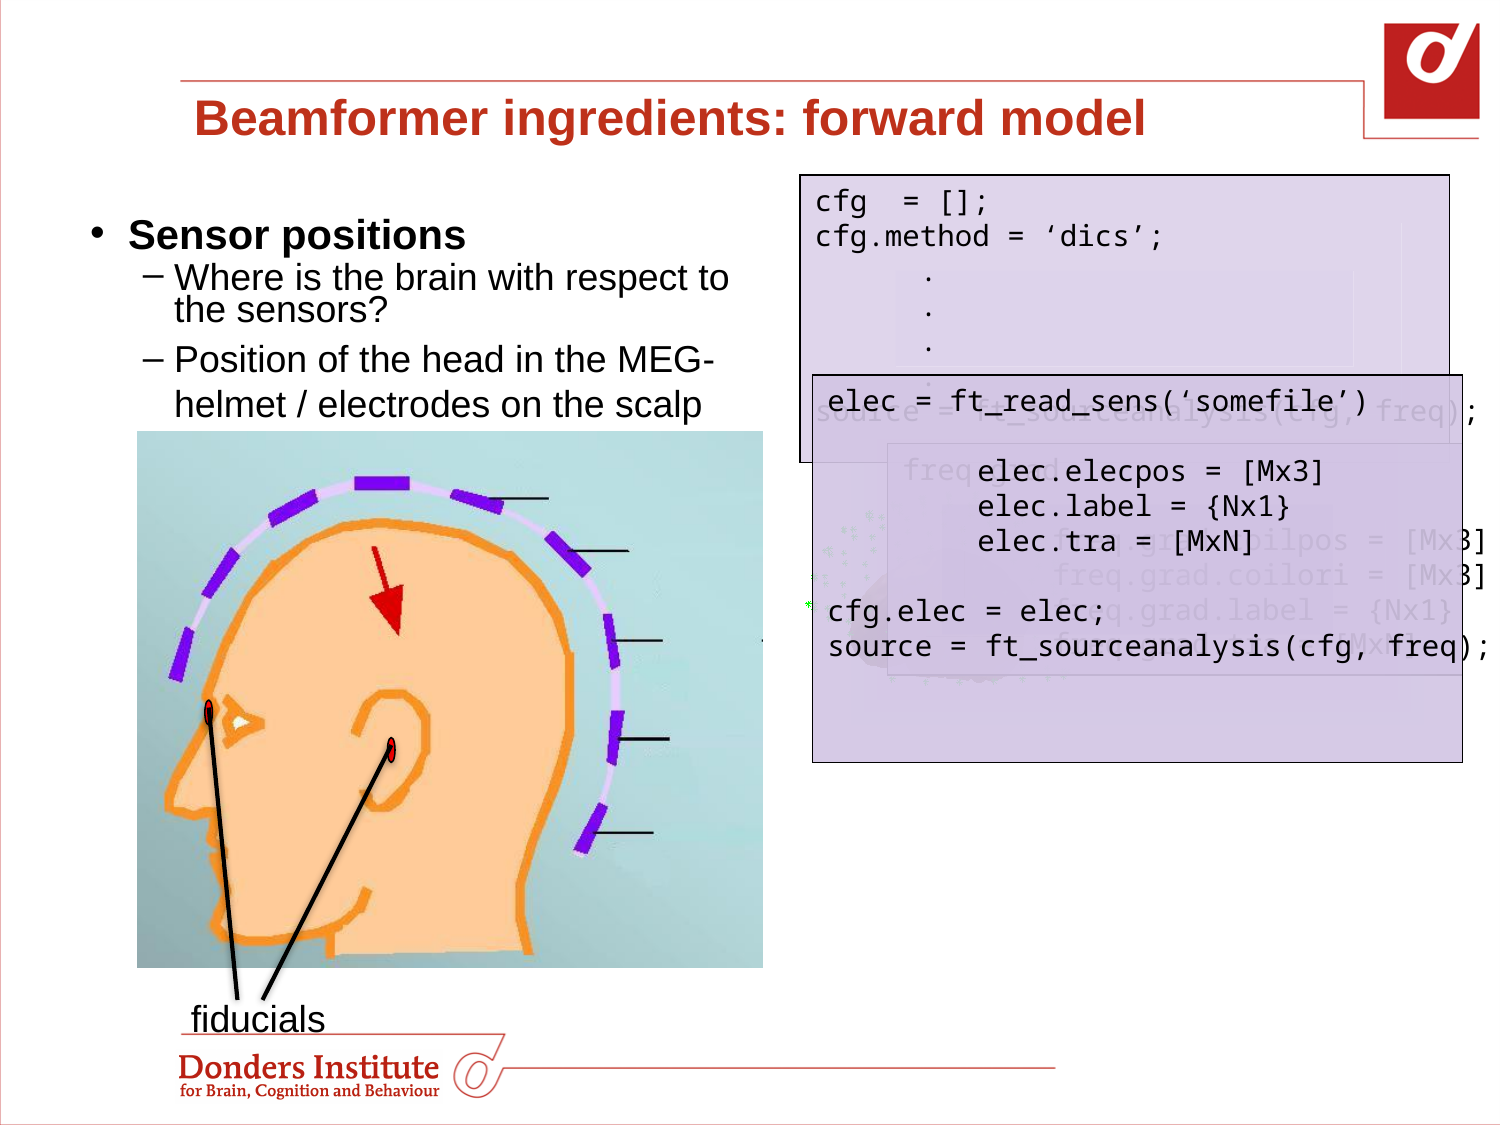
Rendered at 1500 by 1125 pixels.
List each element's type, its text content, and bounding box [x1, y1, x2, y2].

text_box fiducials [175, 987, 341, 1048]
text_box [262, 762, 392, 1001]
text_box cfg = []; cfg.method = ‘dics’; . . . . source = ft_sourceanalysis(cfg, freq); [799, 174, 1450, 463]
list Sensor positions Where is the brain with respect to the sensors? Position of the head in the MEG-helmet / electrodes on the scalp [74, 199, 763, 943]
picture [0, 0, 1500, 1125]
title Beamformer ingredients: forward model [178, 87, 1446, 159]
text_box elec = ft_read_sens(‘somefile’) elec.elecpos = [Mx3] elec.label = {Nx1} elec.tra = [MxN] cfg.elec = elec; source = ft_sourceanalysis(cfg, freq); [812, 374, 1463, 763]
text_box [208, 724, 238, 1001]
